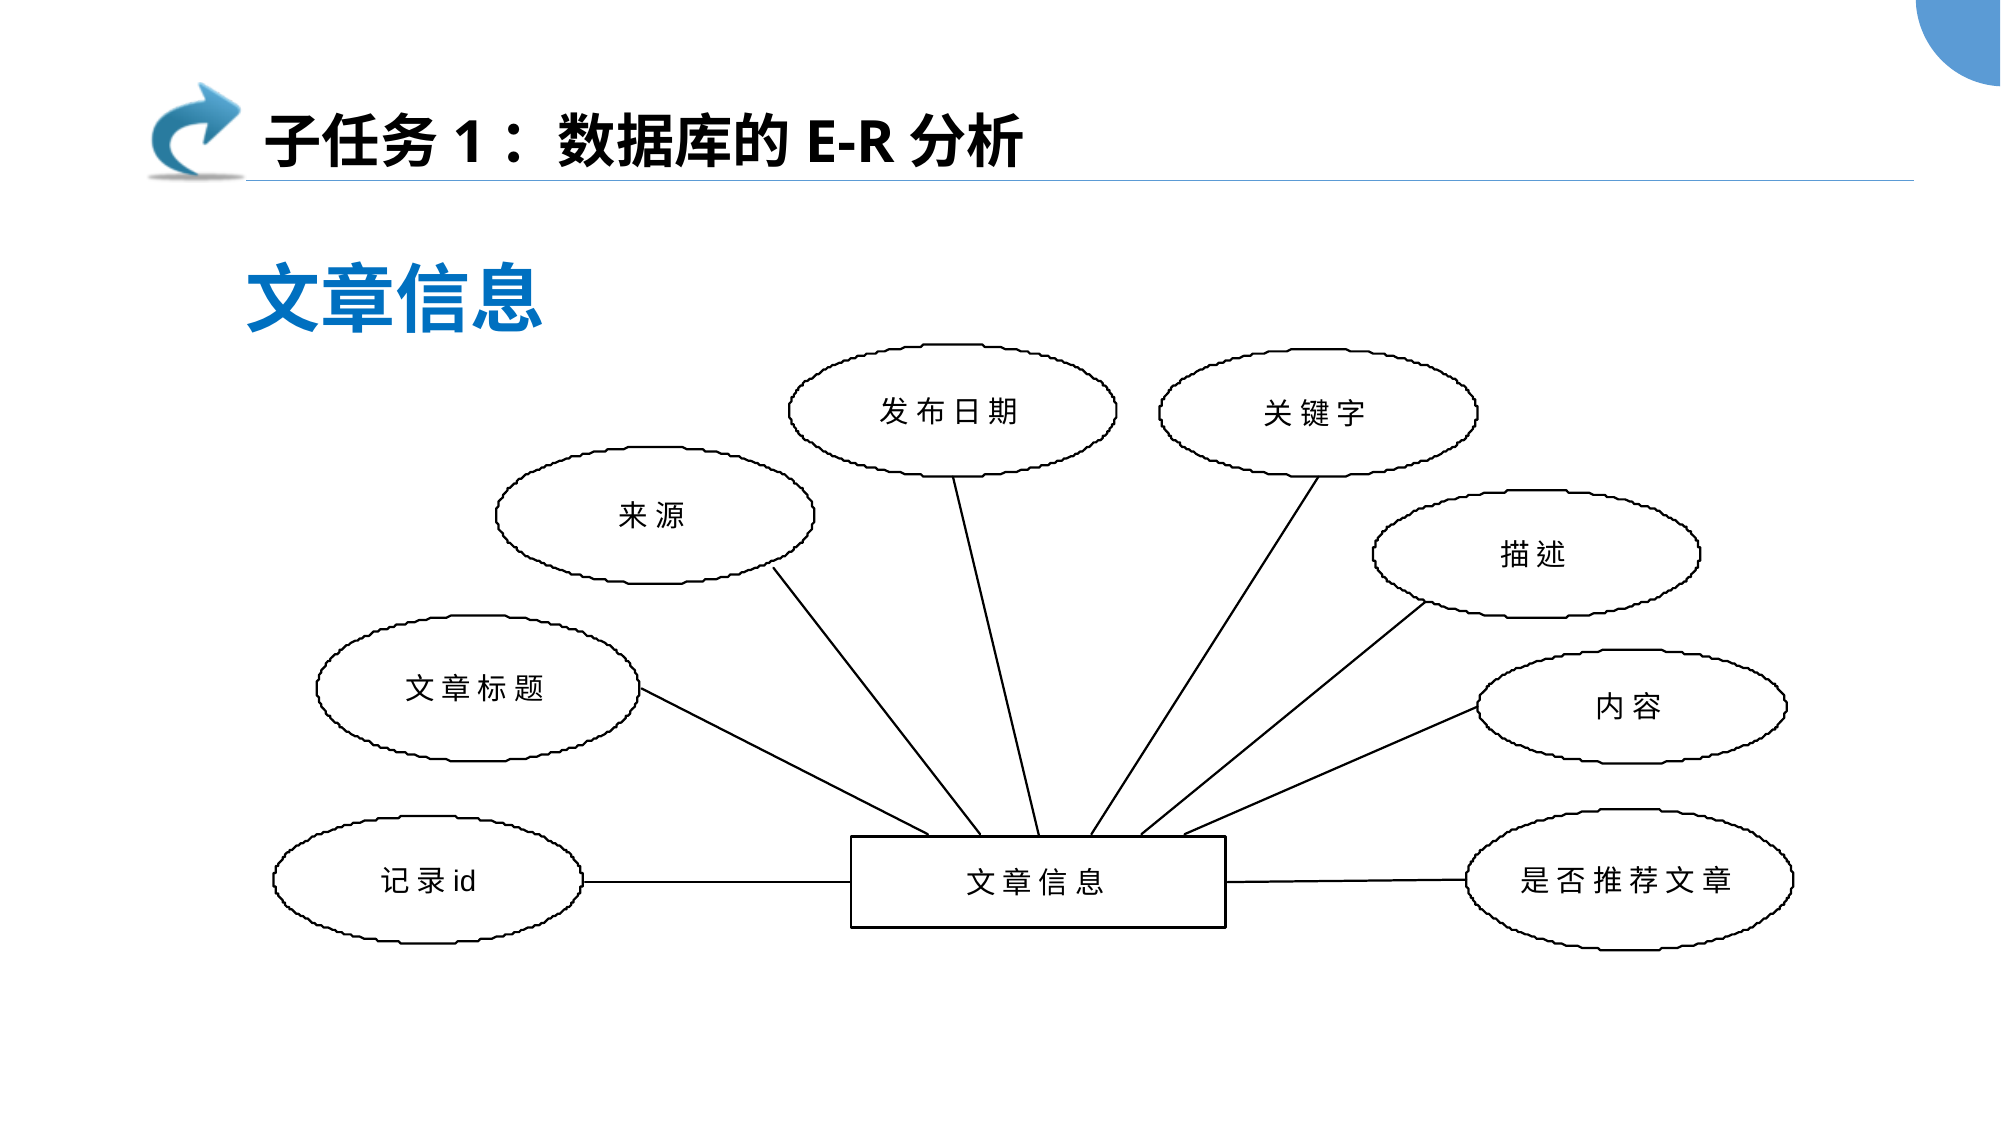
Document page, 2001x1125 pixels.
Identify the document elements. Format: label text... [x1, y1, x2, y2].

picture [146, 82, 247, 183]
text_box 子任务1：数据库的E-R分析 [248, 97, 1069, 180]
picture [271, 339, 2000, 1125]
text_box 文章信息 [230, 243, 561, 349]
